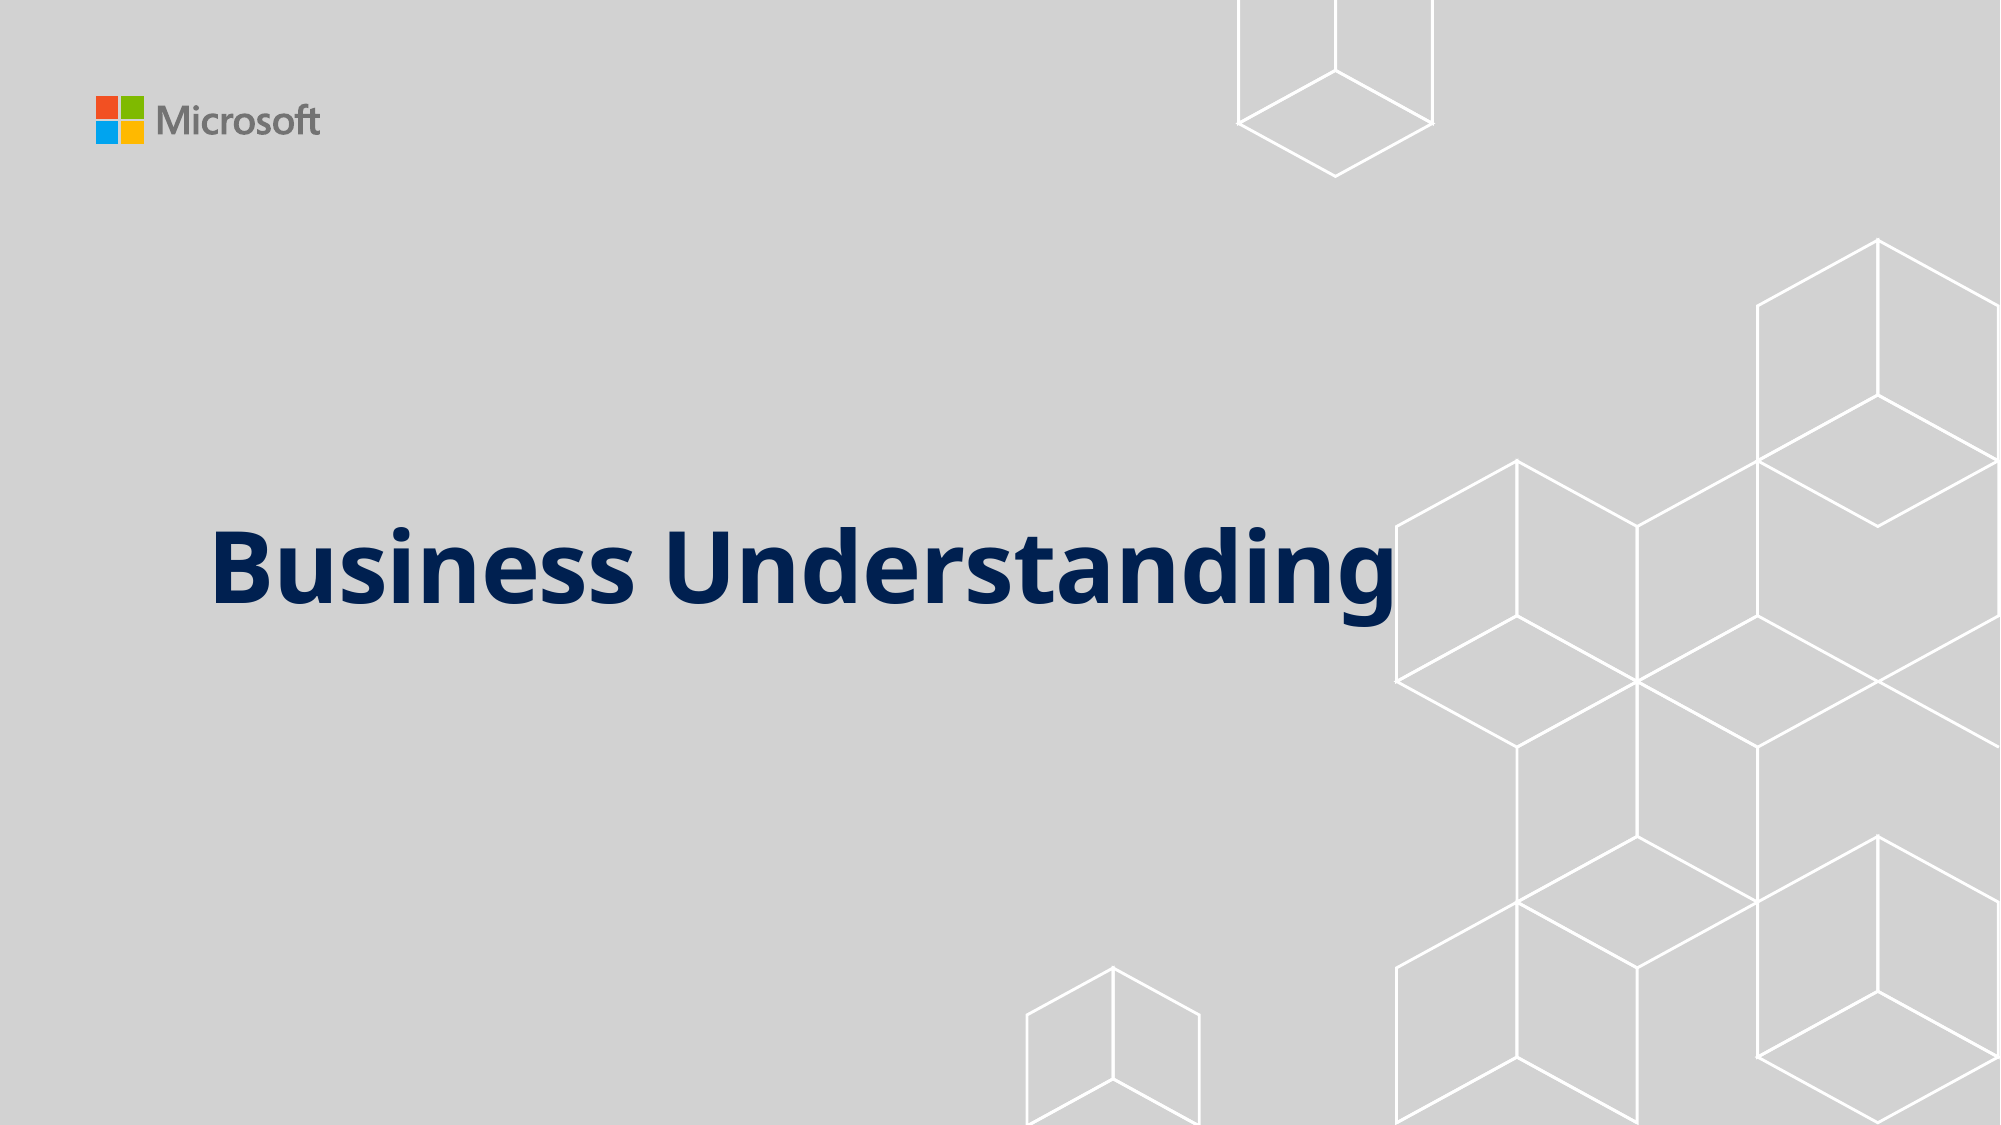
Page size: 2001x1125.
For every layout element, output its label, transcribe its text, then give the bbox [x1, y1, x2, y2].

title Business Understanding [207, 501, 1431, 624]
